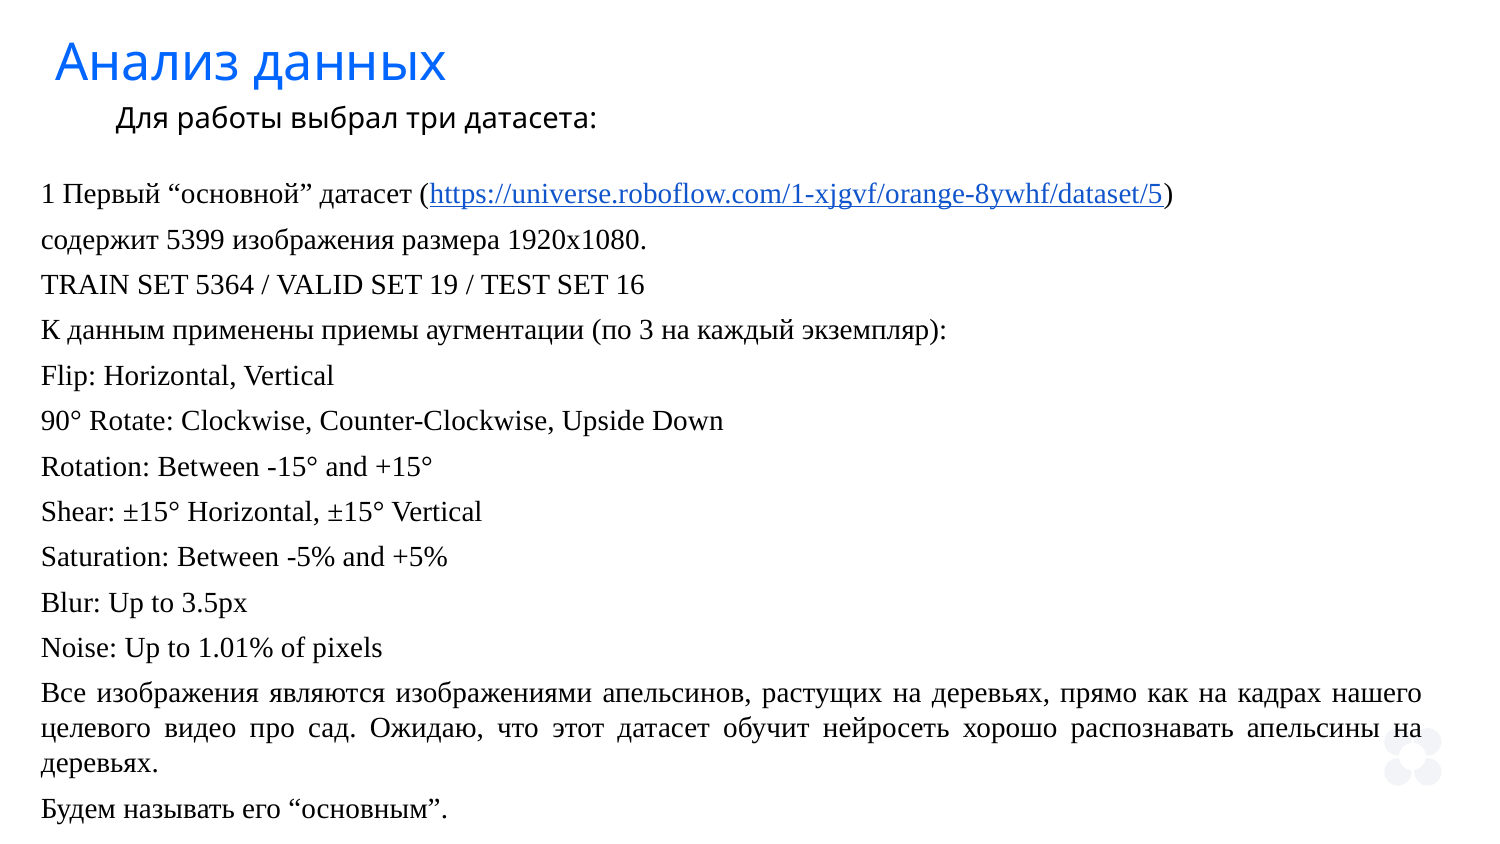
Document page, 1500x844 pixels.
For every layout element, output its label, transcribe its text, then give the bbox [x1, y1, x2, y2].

text_box Для работы выбрал три датасета: 1 Первый “основной” датасет (https://universe.roboflow.com/1-xjgvf/orange-8ywhf/dataset/5) содержит 5399 изображения размера 1920х1080. TRAIN SET 5364 / VALID SET 19 / TEST SET 16 К данным применены приемы аугментации (по 3 на каждый экземпляр): Flip: Horizontal, Vertical 90° Rotate: Clockwise, Counter-Clockwise, Upside Down Rotation: Between -15° and +15° Shear: ±15° Horizontal, ±15° Vertical Saturation: Between -5% and +5% Blur: Up to 3.5px Noise: Up to 1.01% of pixels Все изображения являются изображениями апельсинов, растущих на деревьях, прямо как на кадрах нашего целевого видео про сад. Ожидаю, что этот датасет обучит нейросеть хорошо распознавать апельсины на деревьях. Будем называть его “основным”. [25, 79, 1439, 844]
text_box Анализ данных [40, 25, 1424, 79]
